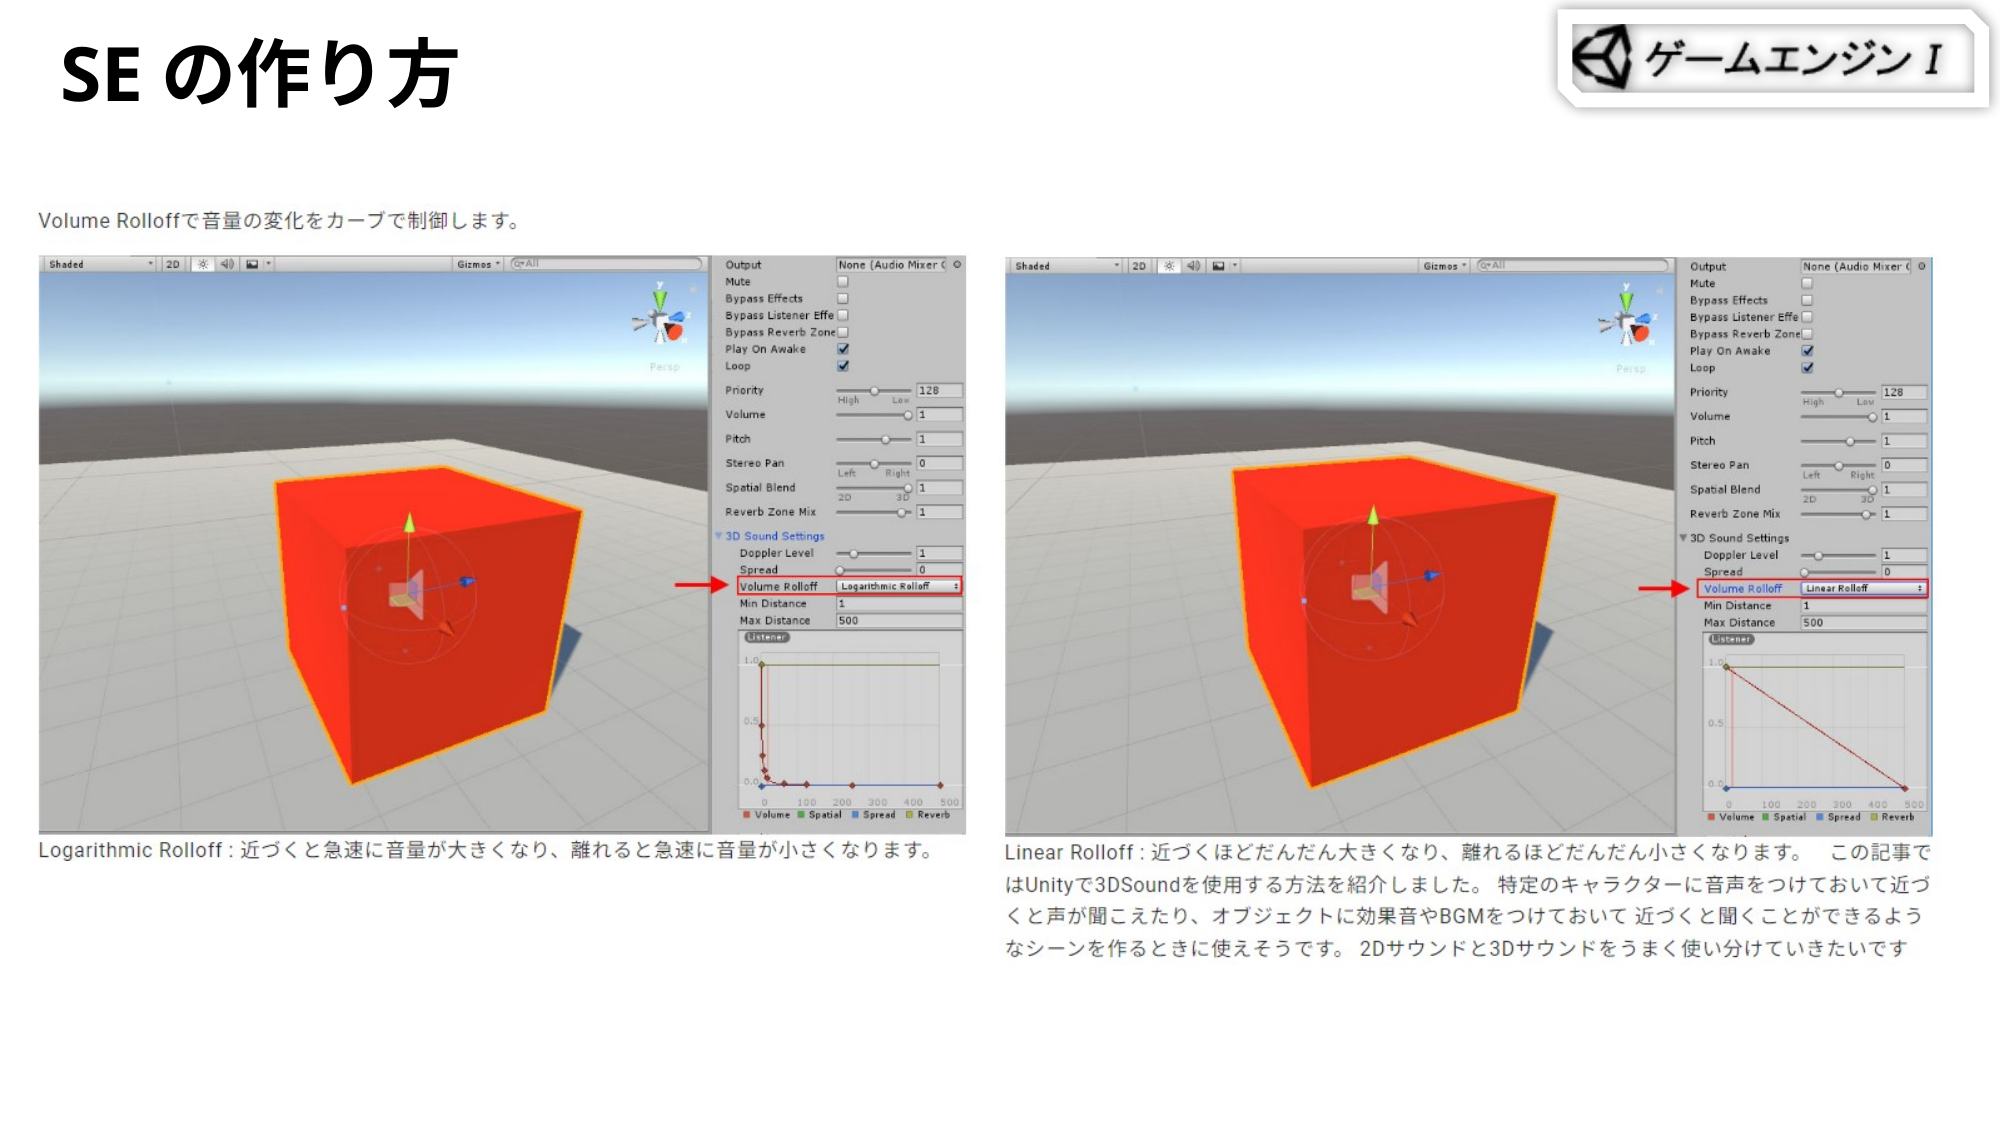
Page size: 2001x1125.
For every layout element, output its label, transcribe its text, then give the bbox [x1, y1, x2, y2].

picture [1564, 16, 1982, 100]
picture [999, 246, 1944, 966]
picture [19, 203, 985, 861]
text_box SEの作り方 [45, 19, 1456, 128]
